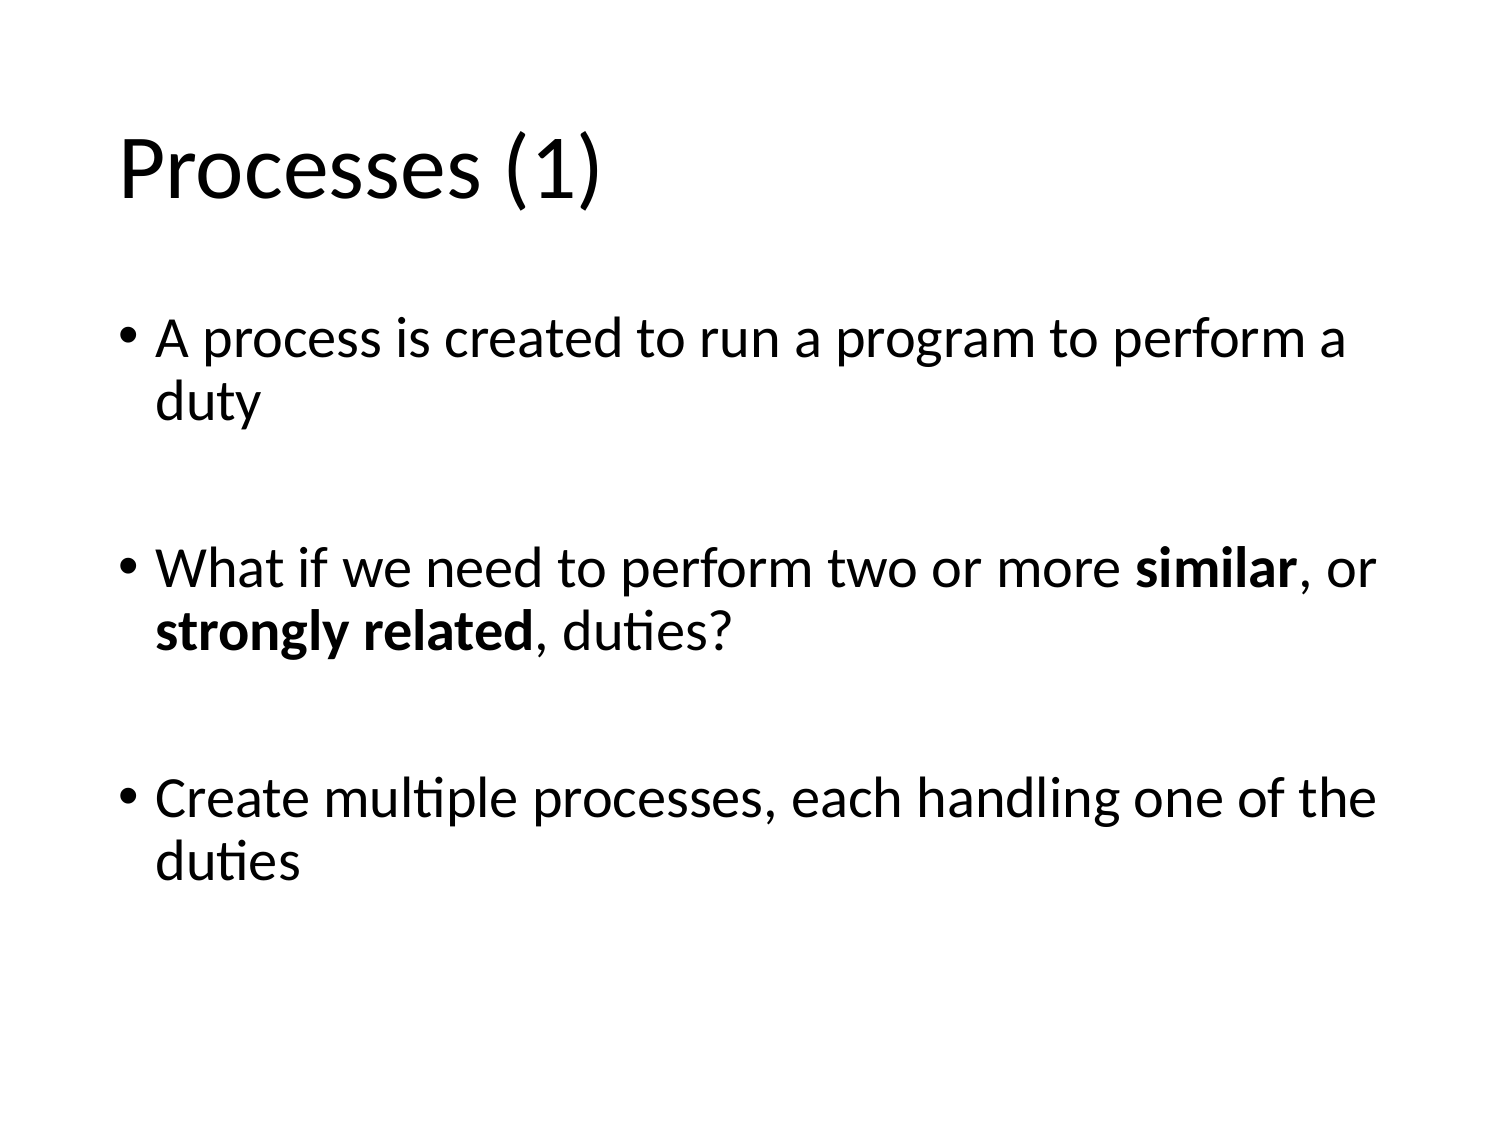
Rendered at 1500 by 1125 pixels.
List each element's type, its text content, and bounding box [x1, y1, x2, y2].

list A process is created to run a program to perform a duty What if we need to perform two or more similar, or strongly related, duties? Create multiple processes, each handling one of the duties [103, 299, 1397, 1014]
title Processes (1) [103, 59, 1397, 278]
